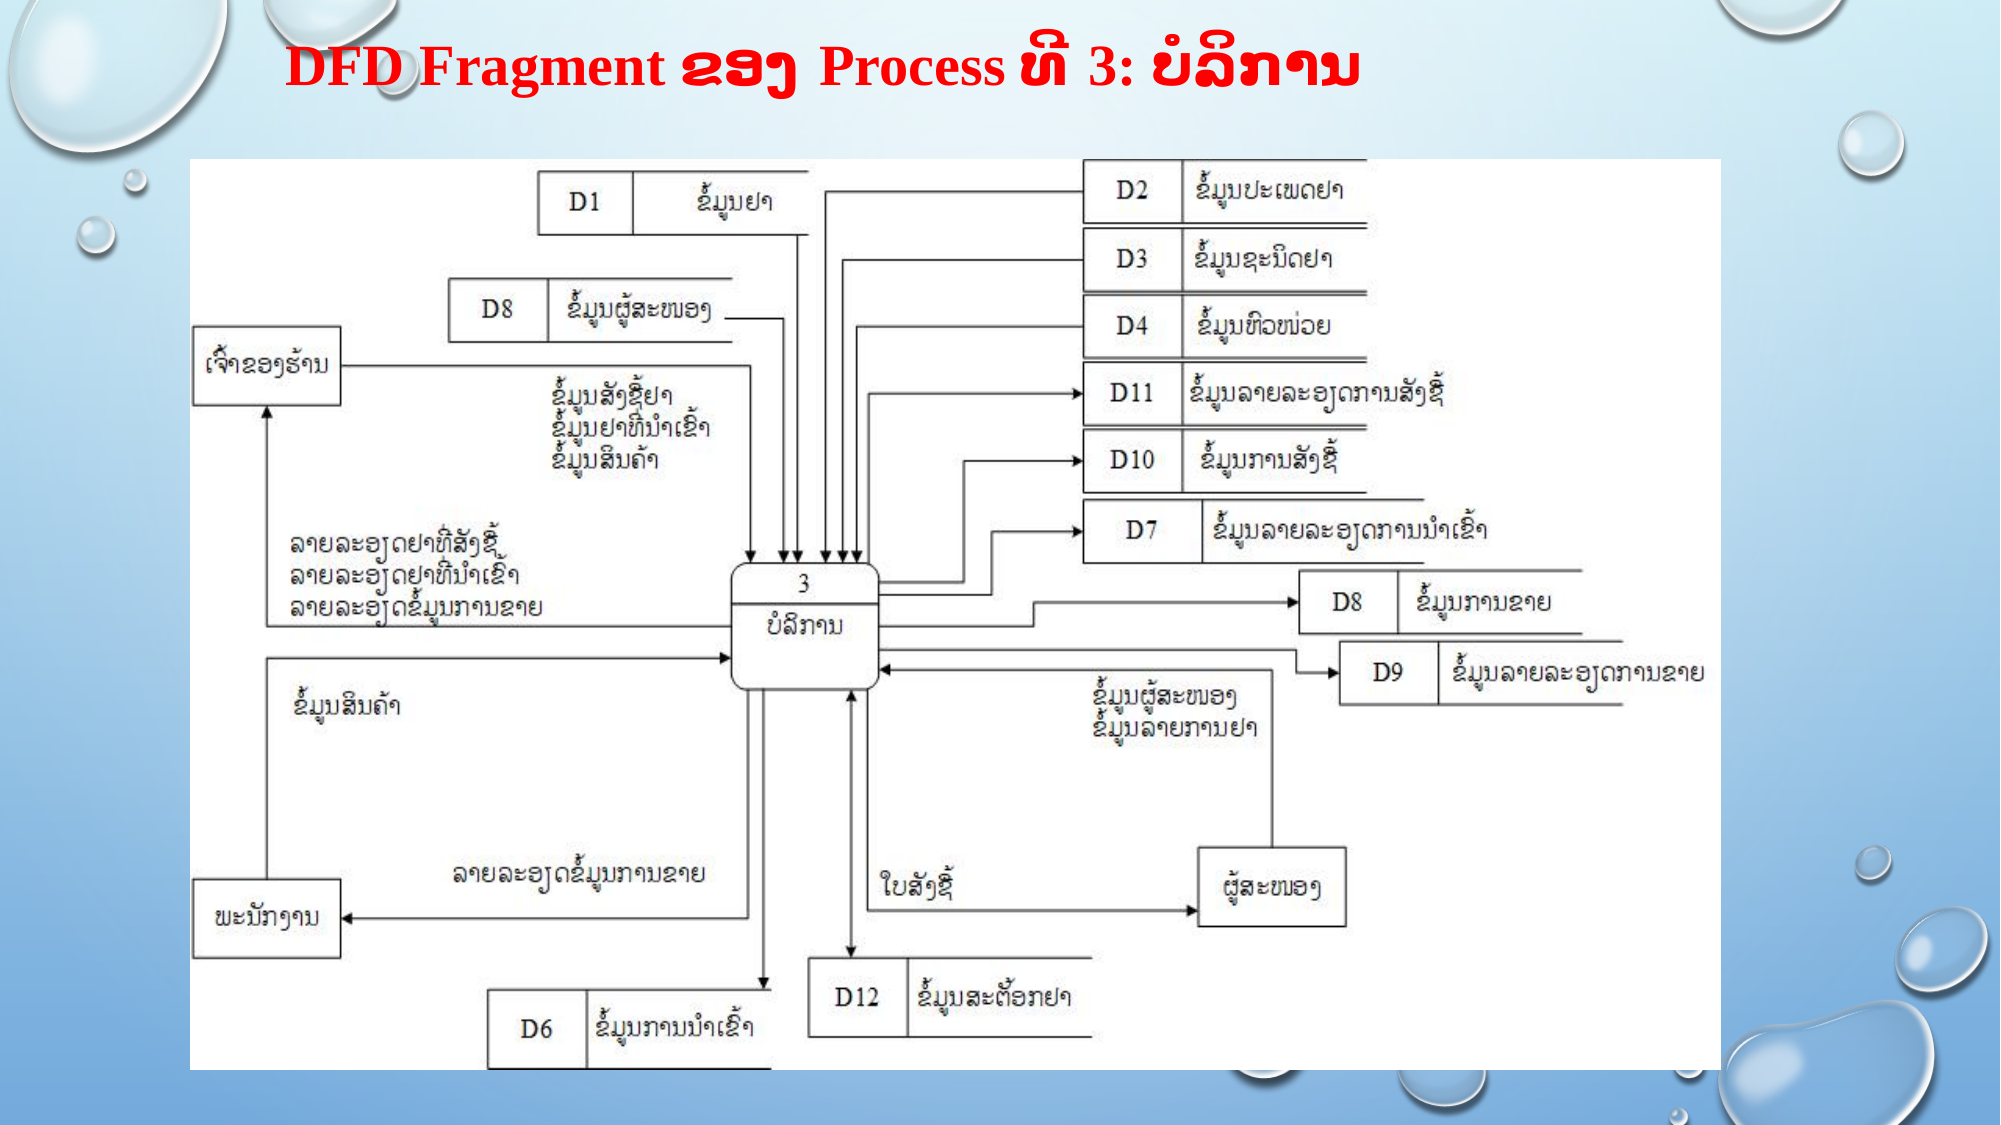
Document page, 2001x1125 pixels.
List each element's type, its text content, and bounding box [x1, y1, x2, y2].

text_box DFD Fragment ຂອງ Process ທີ 3: ບໍລິການ [270, 20, 1378, 105]
picture [0, 0, 2000, 1125]
